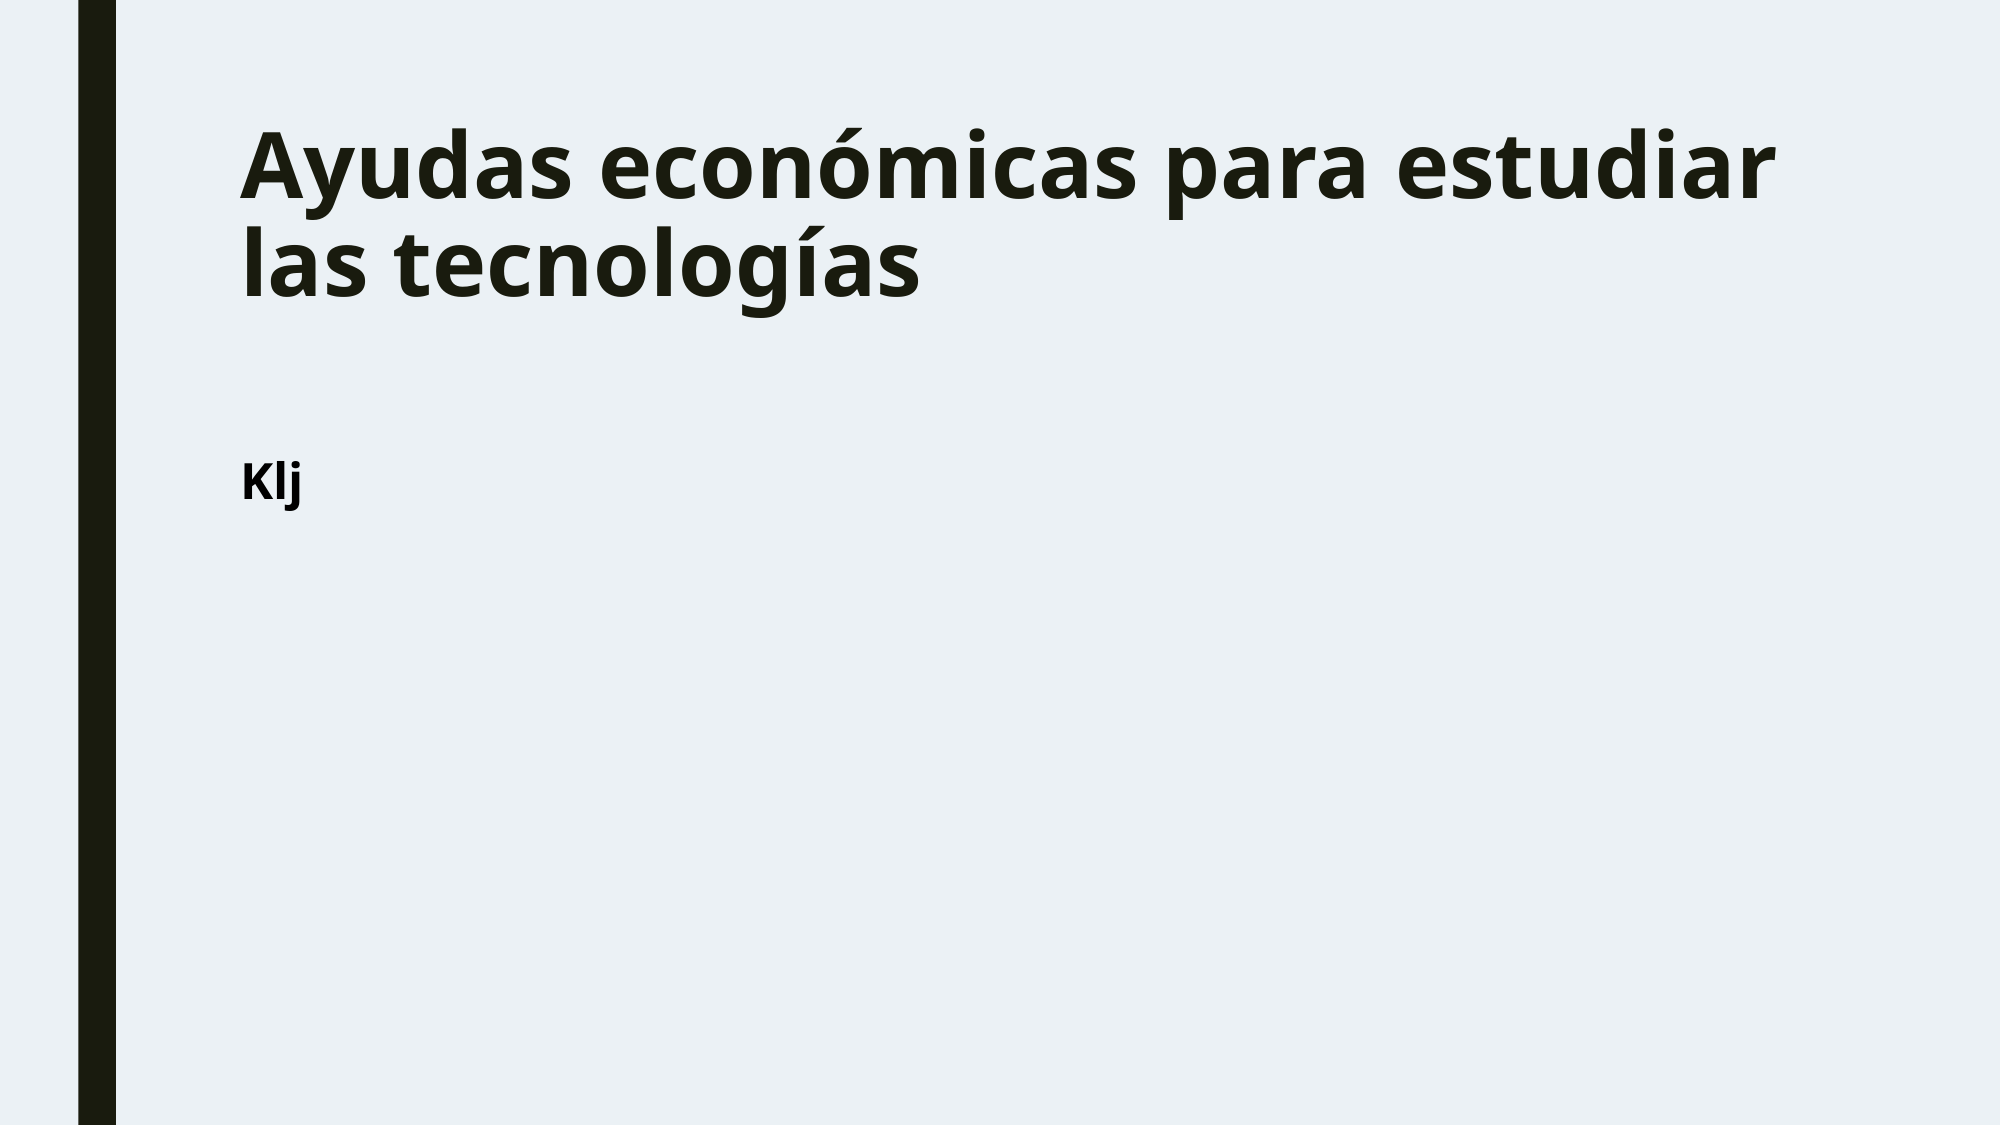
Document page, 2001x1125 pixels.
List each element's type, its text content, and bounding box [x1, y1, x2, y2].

title Ayudas económicas para estudiar las tecnologías [225, 112, 1800, 357]
text_box Klj [224, 447, 1800, 802]
